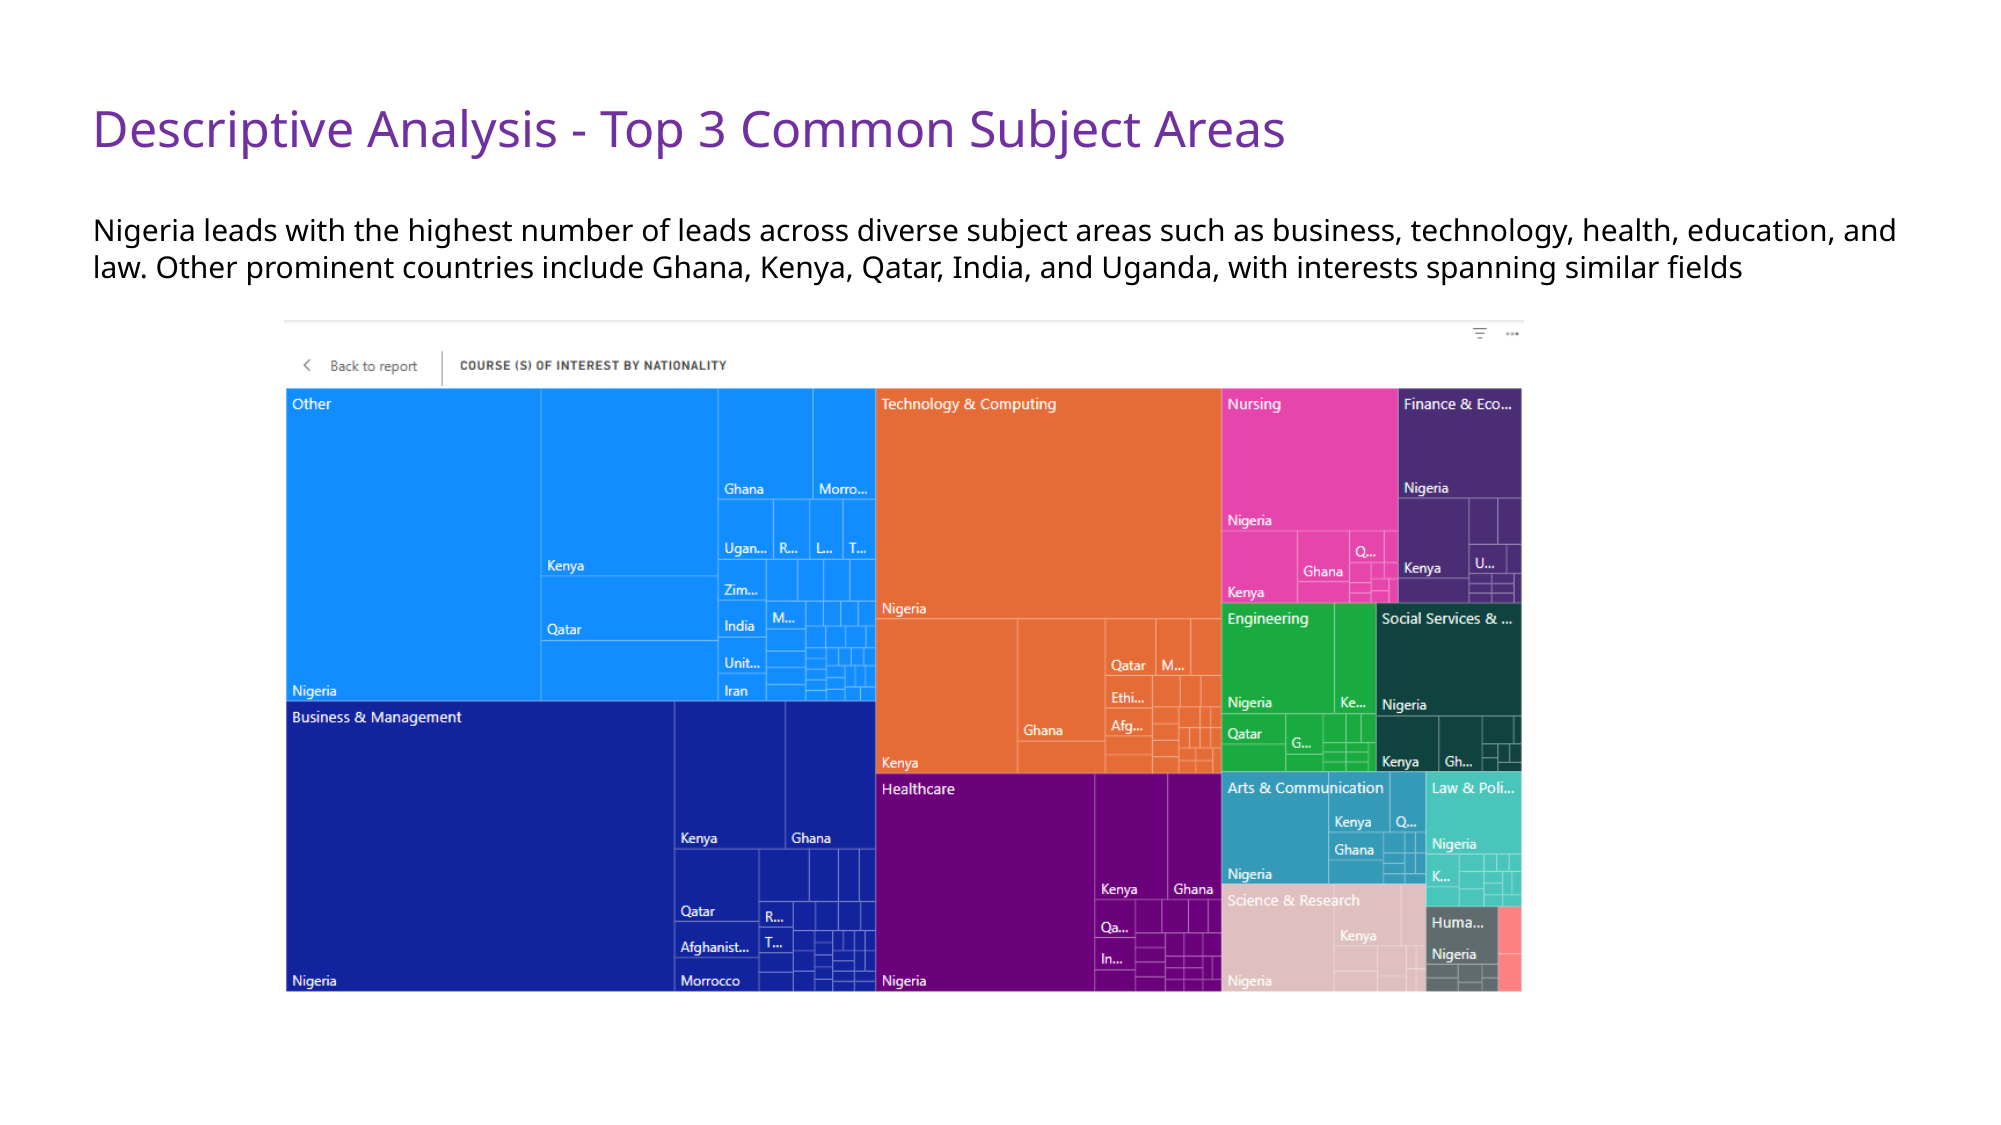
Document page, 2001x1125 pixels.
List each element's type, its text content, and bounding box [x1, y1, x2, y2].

list Nigeria leads with the highest number of leads across diverse subject areas such as business, technology, health, education, and law. Other prominent countries include Ghana, Kenya, Qatar, India, and Uganda, with interests spanning similar fields [77, 205, 1923, 321]
picture [284, 320, 1524, 995]
title Descriptive Analysis - Top 3 Common Subject Areas [77, 59, 1863, 205]
